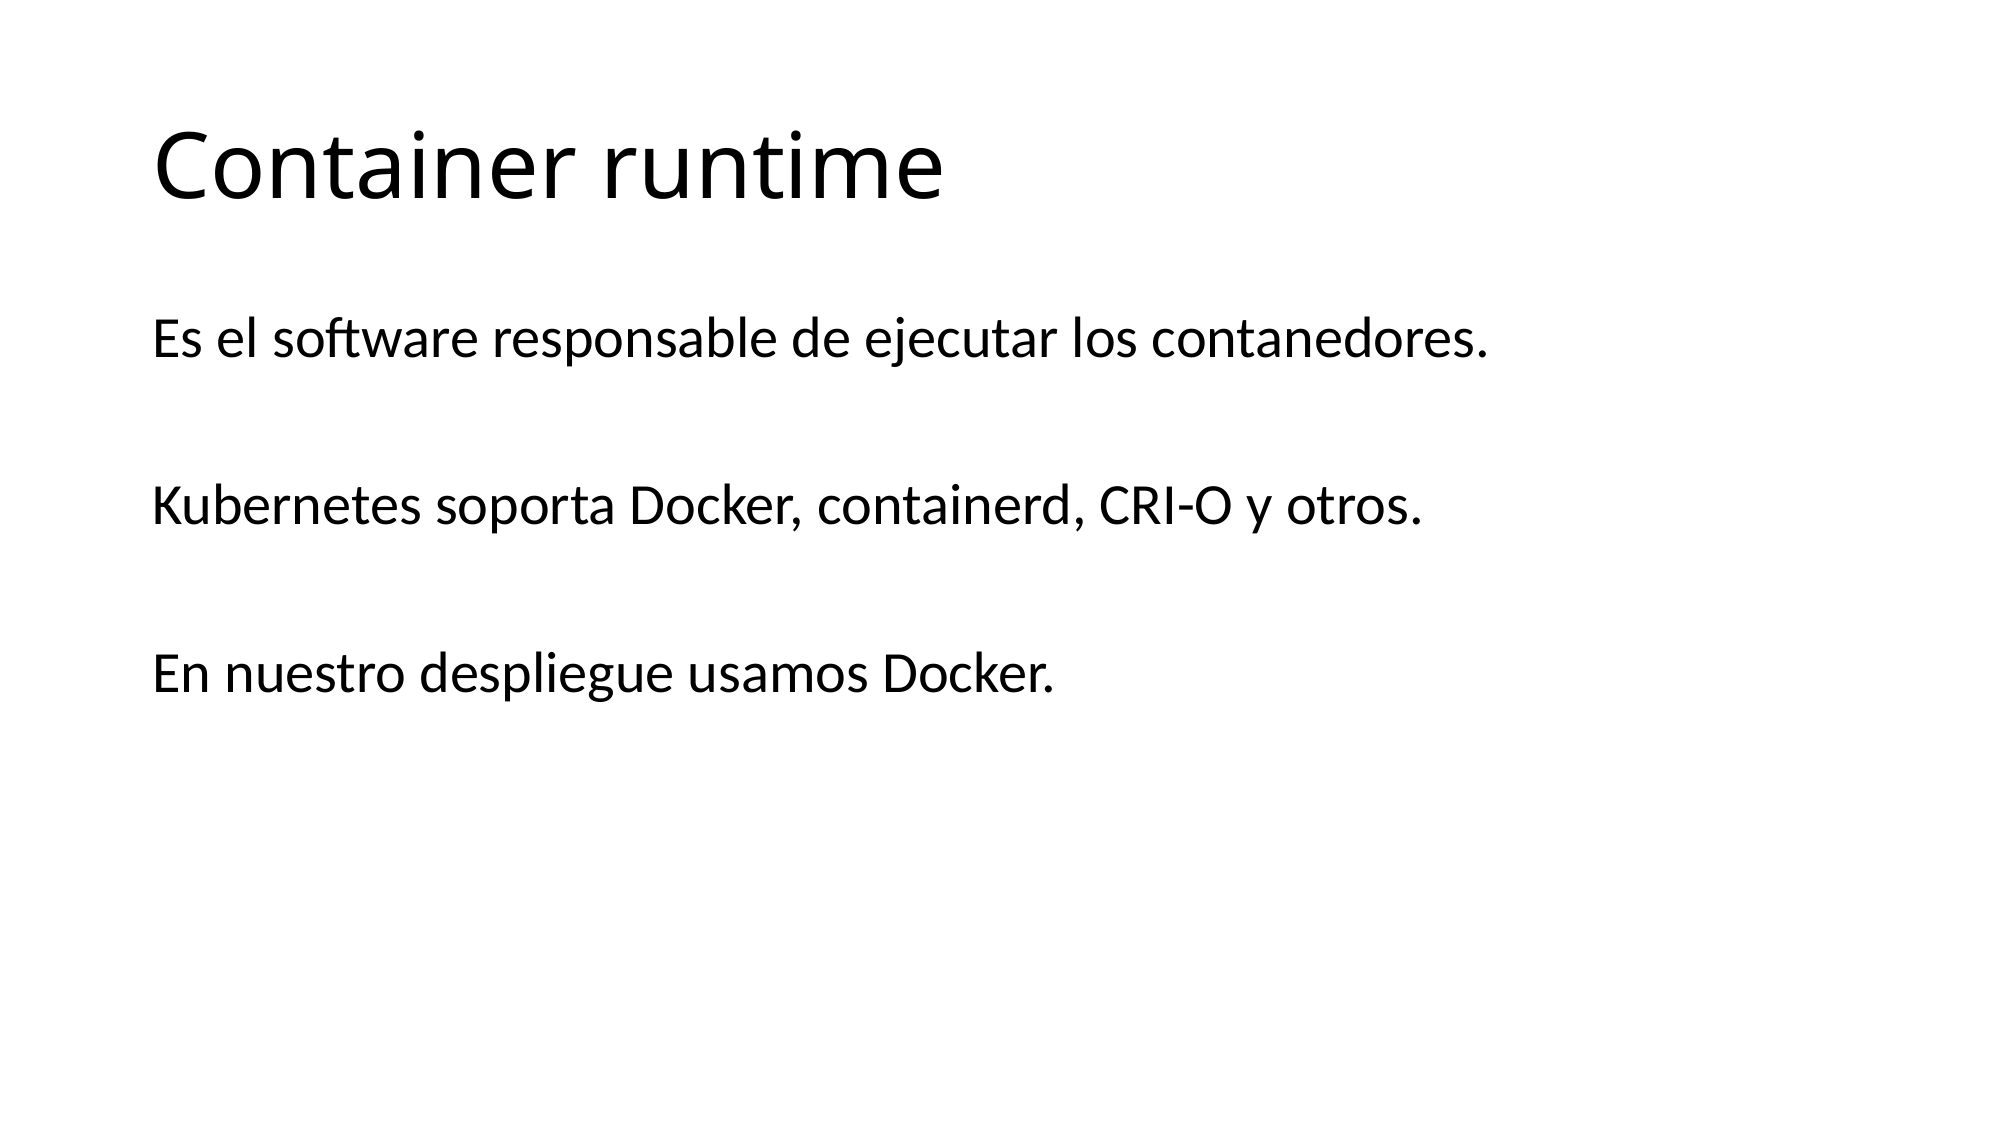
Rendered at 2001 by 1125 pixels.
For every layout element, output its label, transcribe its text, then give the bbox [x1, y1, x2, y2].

title Container runtime [137, 59, 1863, 278]
list Es el software responsable de ejecutar los contanedores. Kubernetes soporta Docker, containerd, CRI-O y otros. En nuestro despliegue usamos Docker. [137, 299, 1863, 1014]
